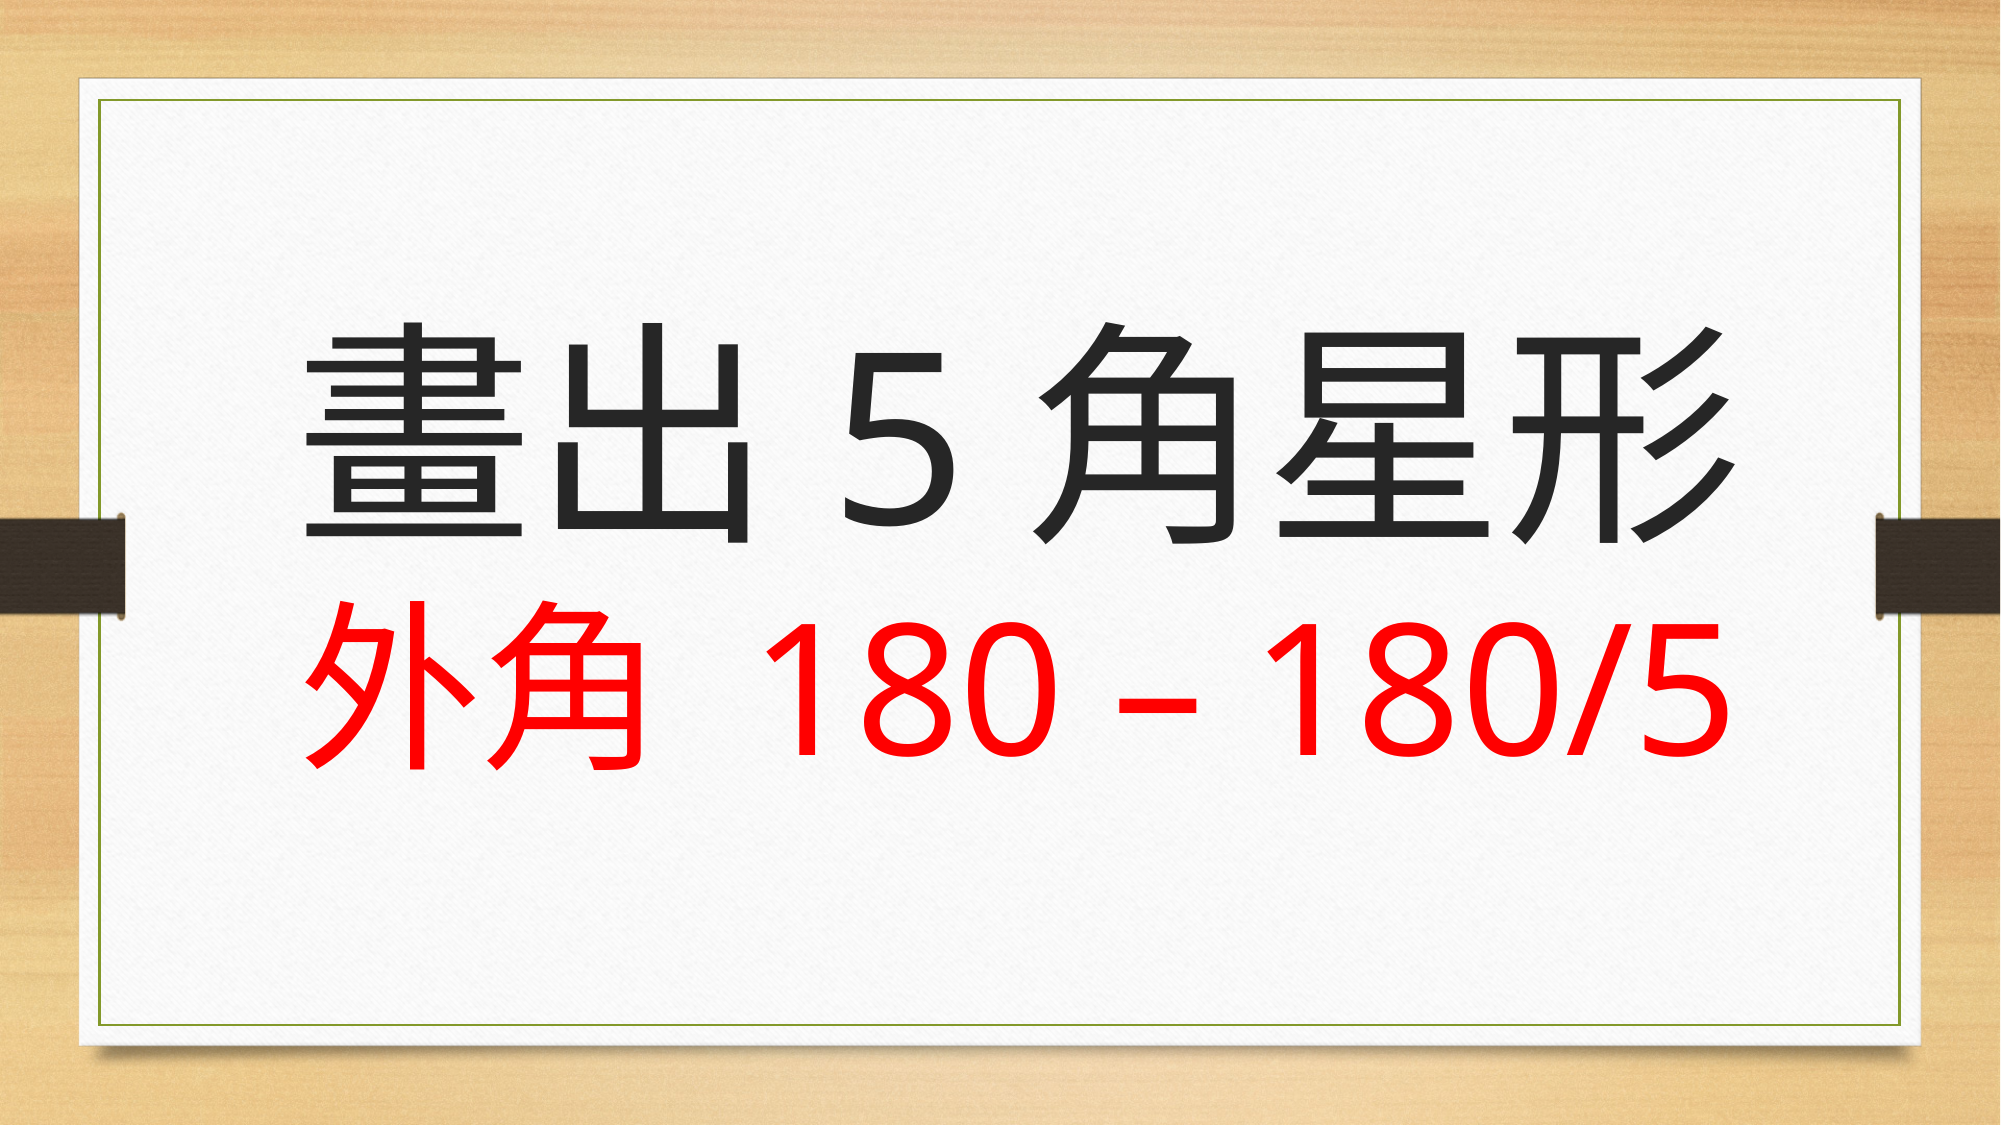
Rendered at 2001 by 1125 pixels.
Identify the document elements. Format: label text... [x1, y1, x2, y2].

title 畫出5角星形 外角 180 – 180/5 [164, 121, 1874, 956]
picture [0, 0, 2001, 1125]
